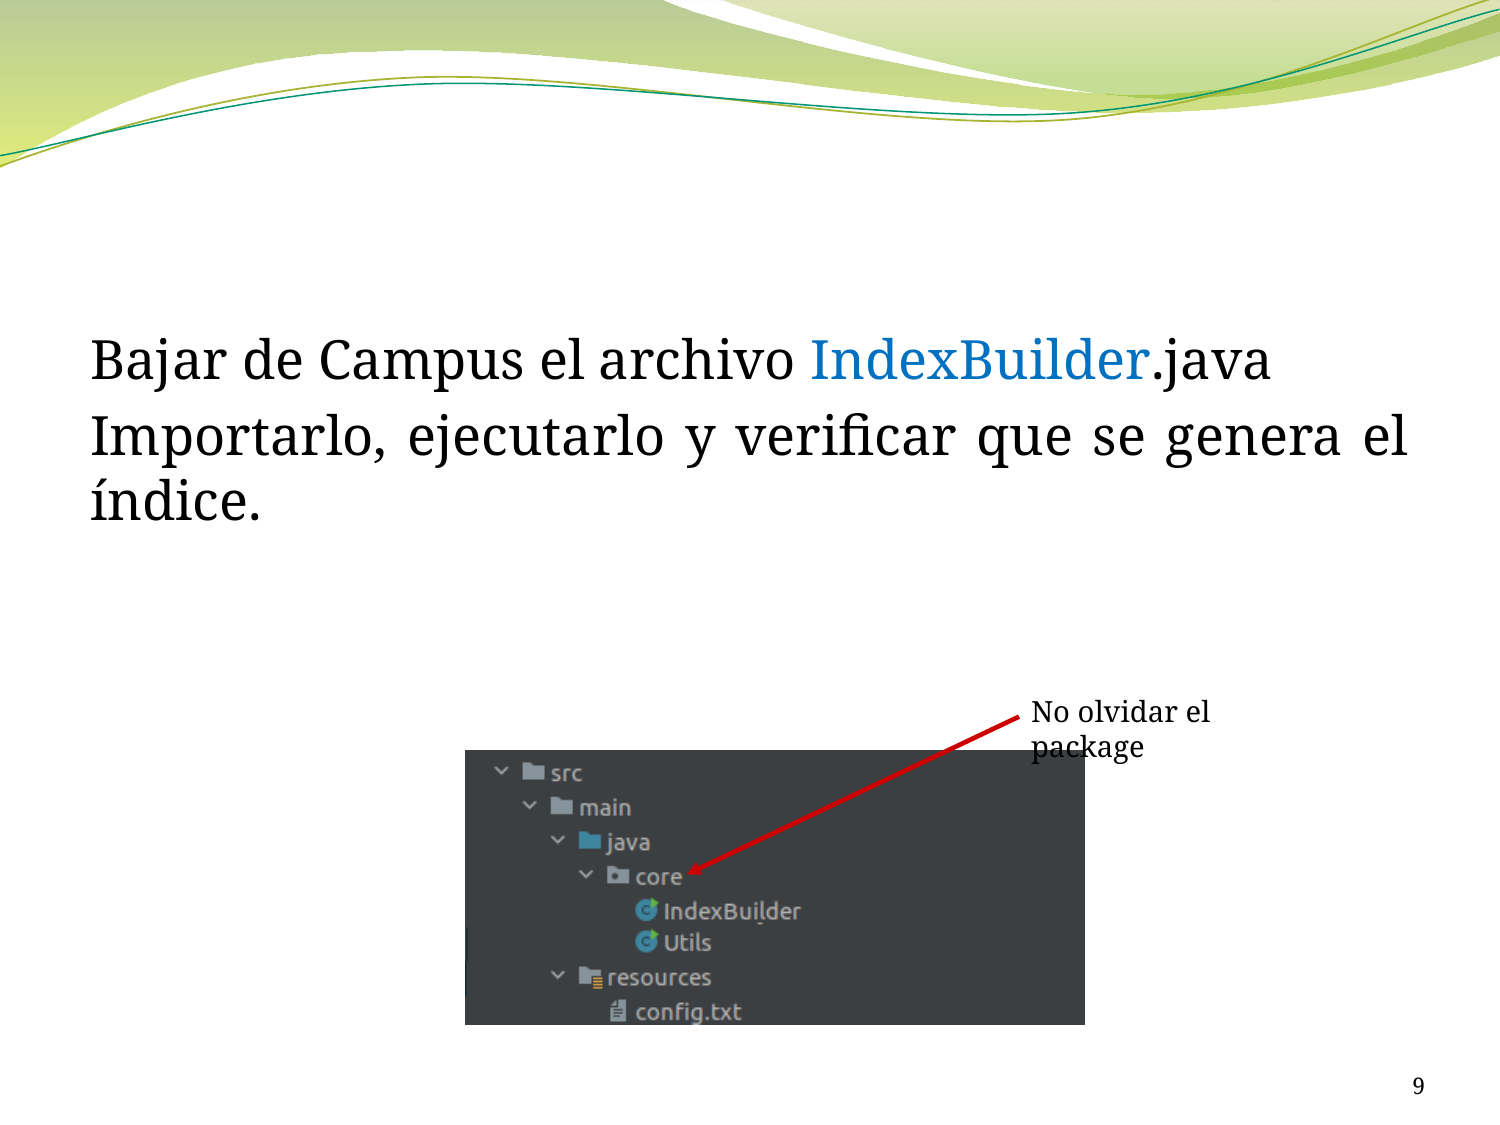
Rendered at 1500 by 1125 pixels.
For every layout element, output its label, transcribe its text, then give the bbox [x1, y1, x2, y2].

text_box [686, 716, 1020, 875]
text_box No olvidar el package [1016, 678, 1339, 779]
list Bajar de Campus el archivo IndexBuilder.java Importarlo, ejecutarlo y verificar que se genera el índice. [75, 317, 1425, 1038]
slide_number 9 [1299, 1042, 1425, 1103]
picture [465, 750, 1085, 1025]
